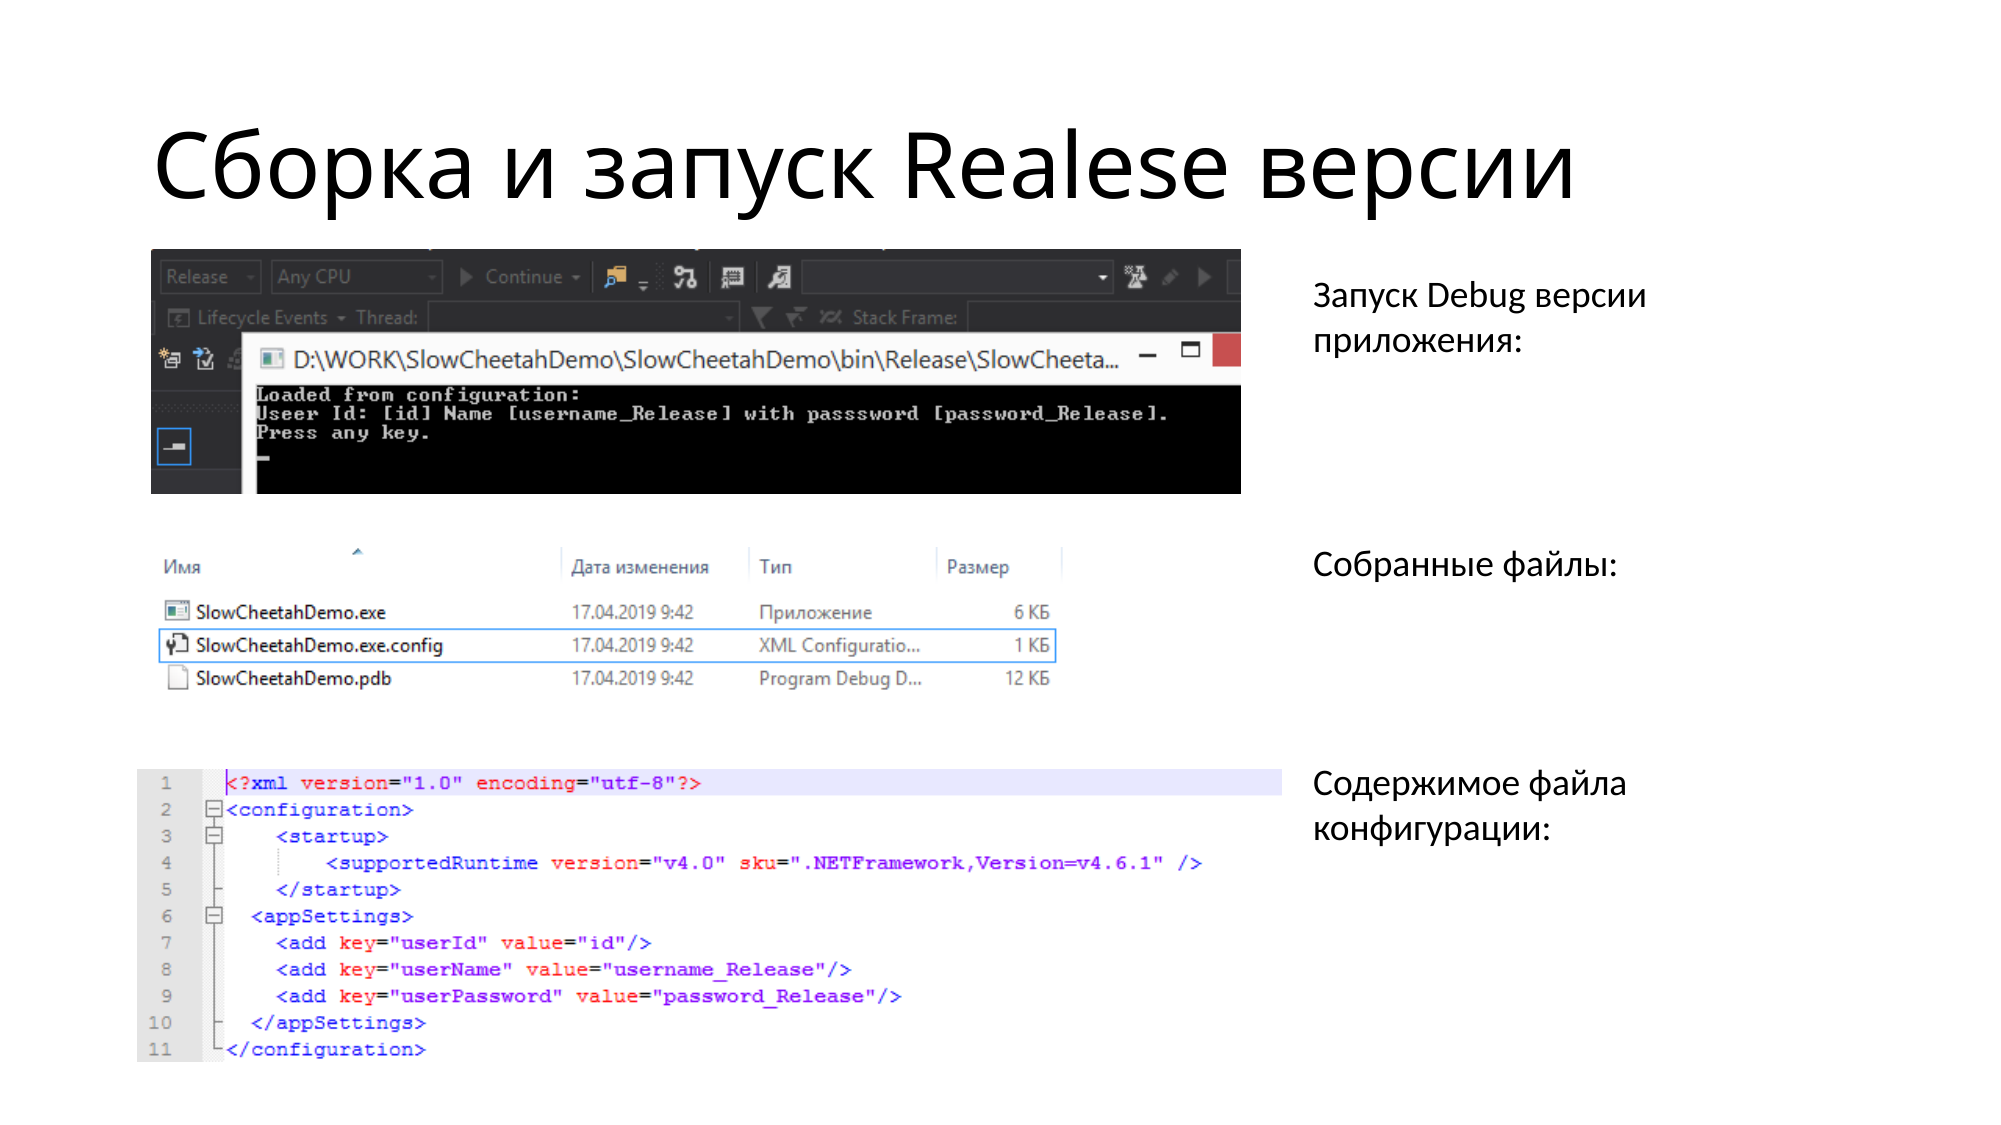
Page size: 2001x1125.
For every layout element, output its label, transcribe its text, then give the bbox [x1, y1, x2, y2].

title Сборка и запуск Realese версии [137, 59, 1863, 278]
picture [151, 249, 1241, 494]
text_box Содержимое файла конфигурации: [1298, 750, 1680, 856]
text_box Собранные файлы: [1298, 531, 1680, 592]
text_box Запуск Debug версии приложения: [1298, 262, 1680, 368]
picture [137, 769, 1282, 1062]
picture [137, 547, 1066, 715]
